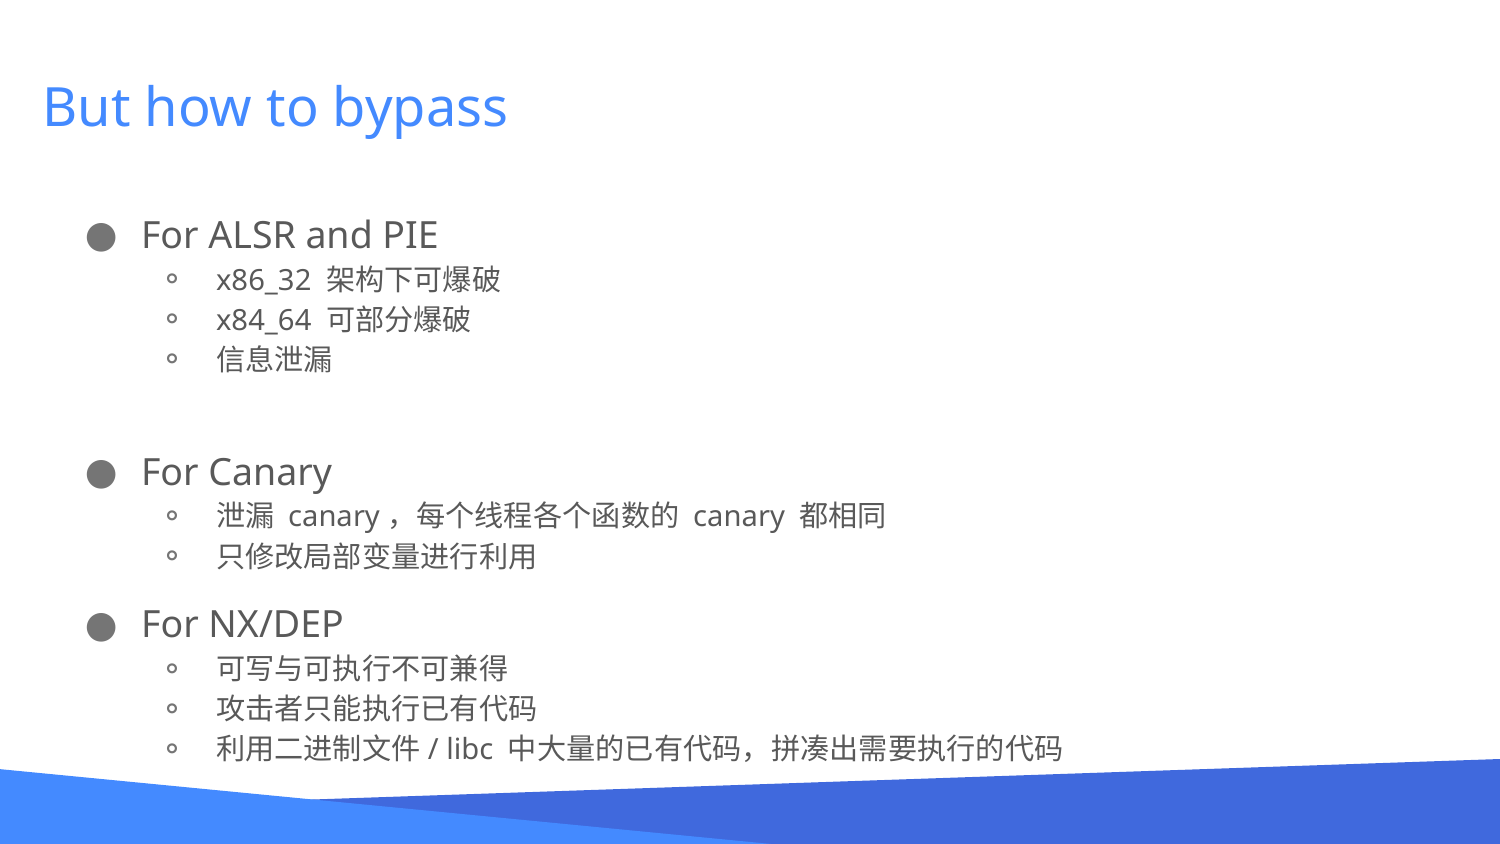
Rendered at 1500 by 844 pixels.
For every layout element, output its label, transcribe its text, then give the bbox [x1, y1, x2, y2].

list For ALSR and PIE x86_32 架构下可爆破 x84_64 可部分爆破 信息泄漏 For Canary 泄漏 canary，每个线程各个函数的 canary 都相同 只修改局部变量进行利用 For NX/DEP 可写与可执行不可兼得 攻击者只能执行已有代码 利用二进制文件/ libc 中大量的已有代码，拼凑出需要执行的代码 [51, 189, 1449, 813]
title But how to bypass [27, 57, 1471, 182]
